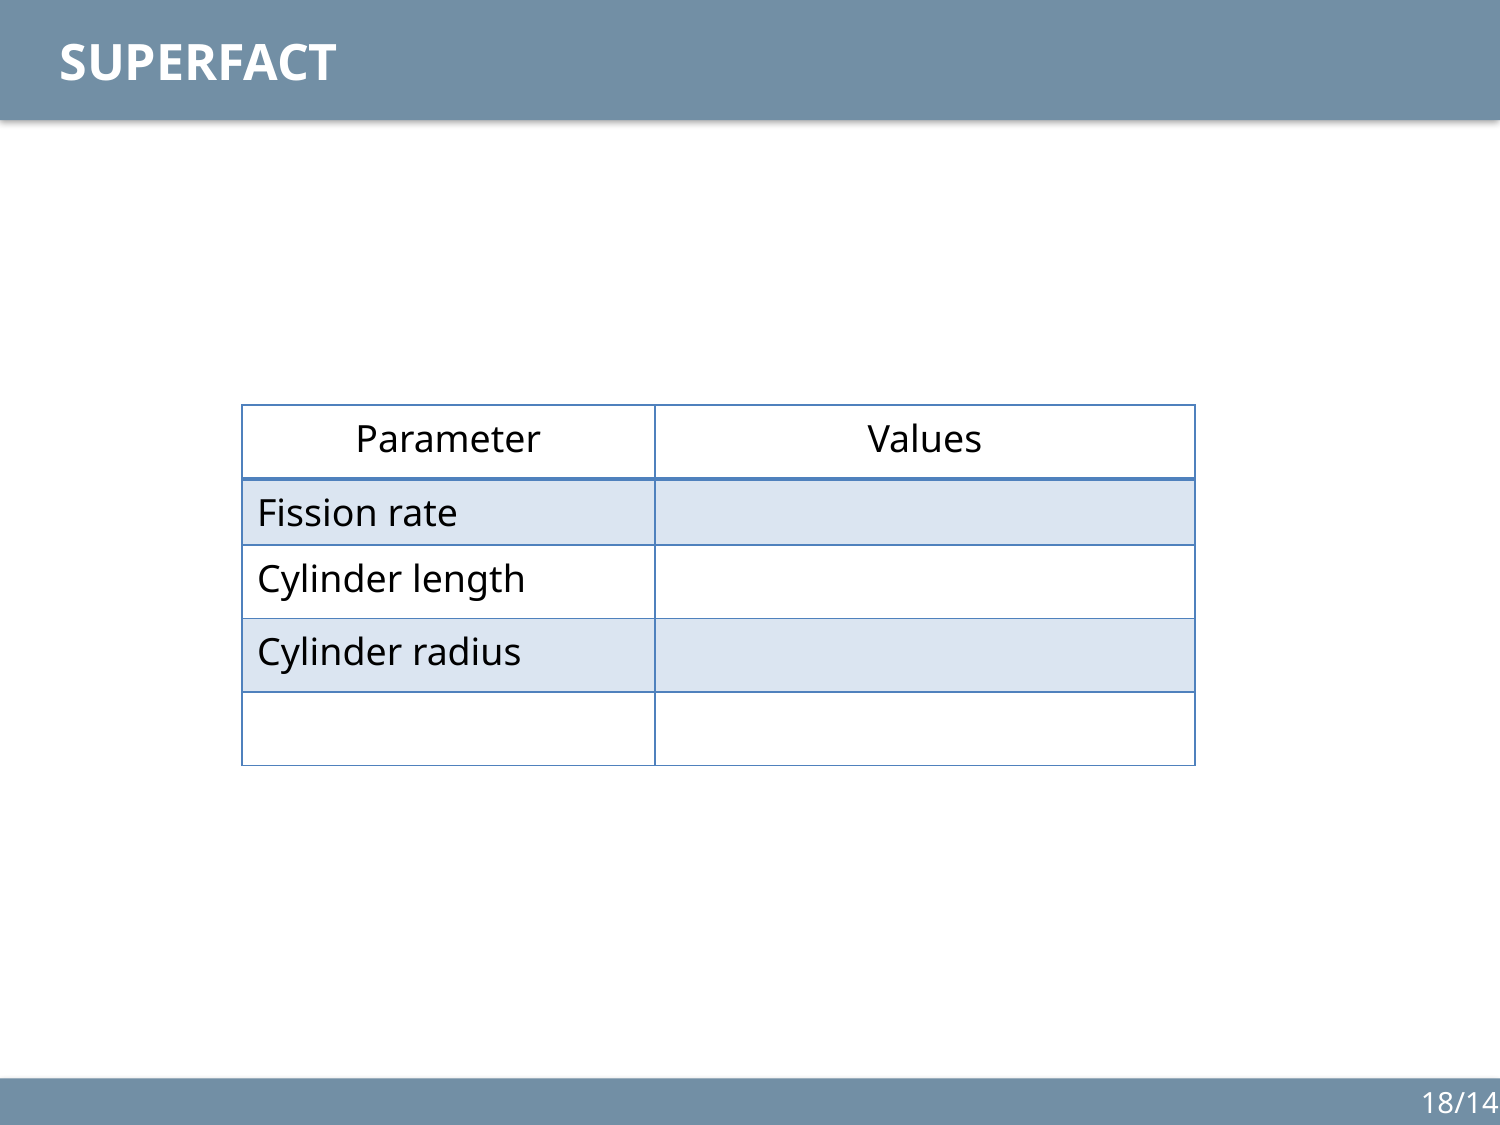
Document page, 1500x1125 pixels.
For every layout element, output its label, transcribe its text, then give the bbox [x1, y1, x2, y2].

title SUPERFACT [44, 22, 1395, 98]
